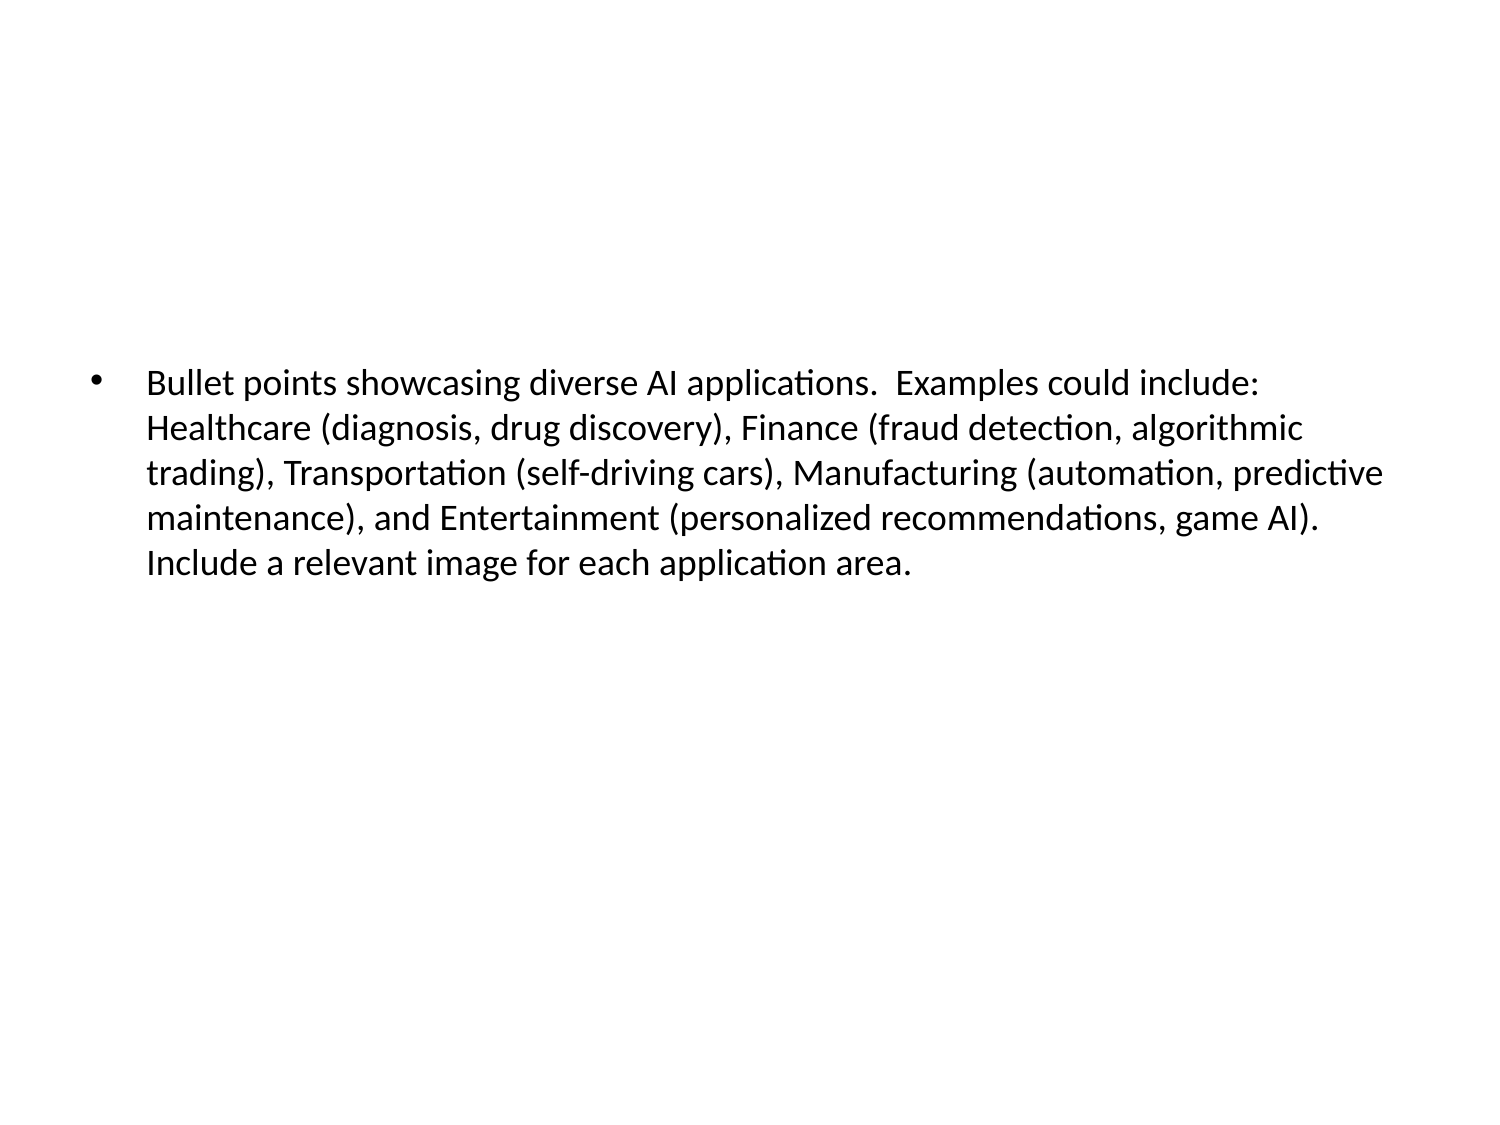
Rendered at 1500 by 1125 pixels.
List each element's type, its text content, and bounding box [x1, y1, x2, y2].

list Bullet points showcasing diverse AI applications. Examples could include: Healthcare (diagnosis, drug discovery), Finance (fraud detection, algorithmic trading), Transportation (self-driving cars), Manufacturing (automation, predictive maintenance), and Entertainment (personalized recommendations, game AI). Include a relevant image for each application area. [75, 262, 1425, 1005]
